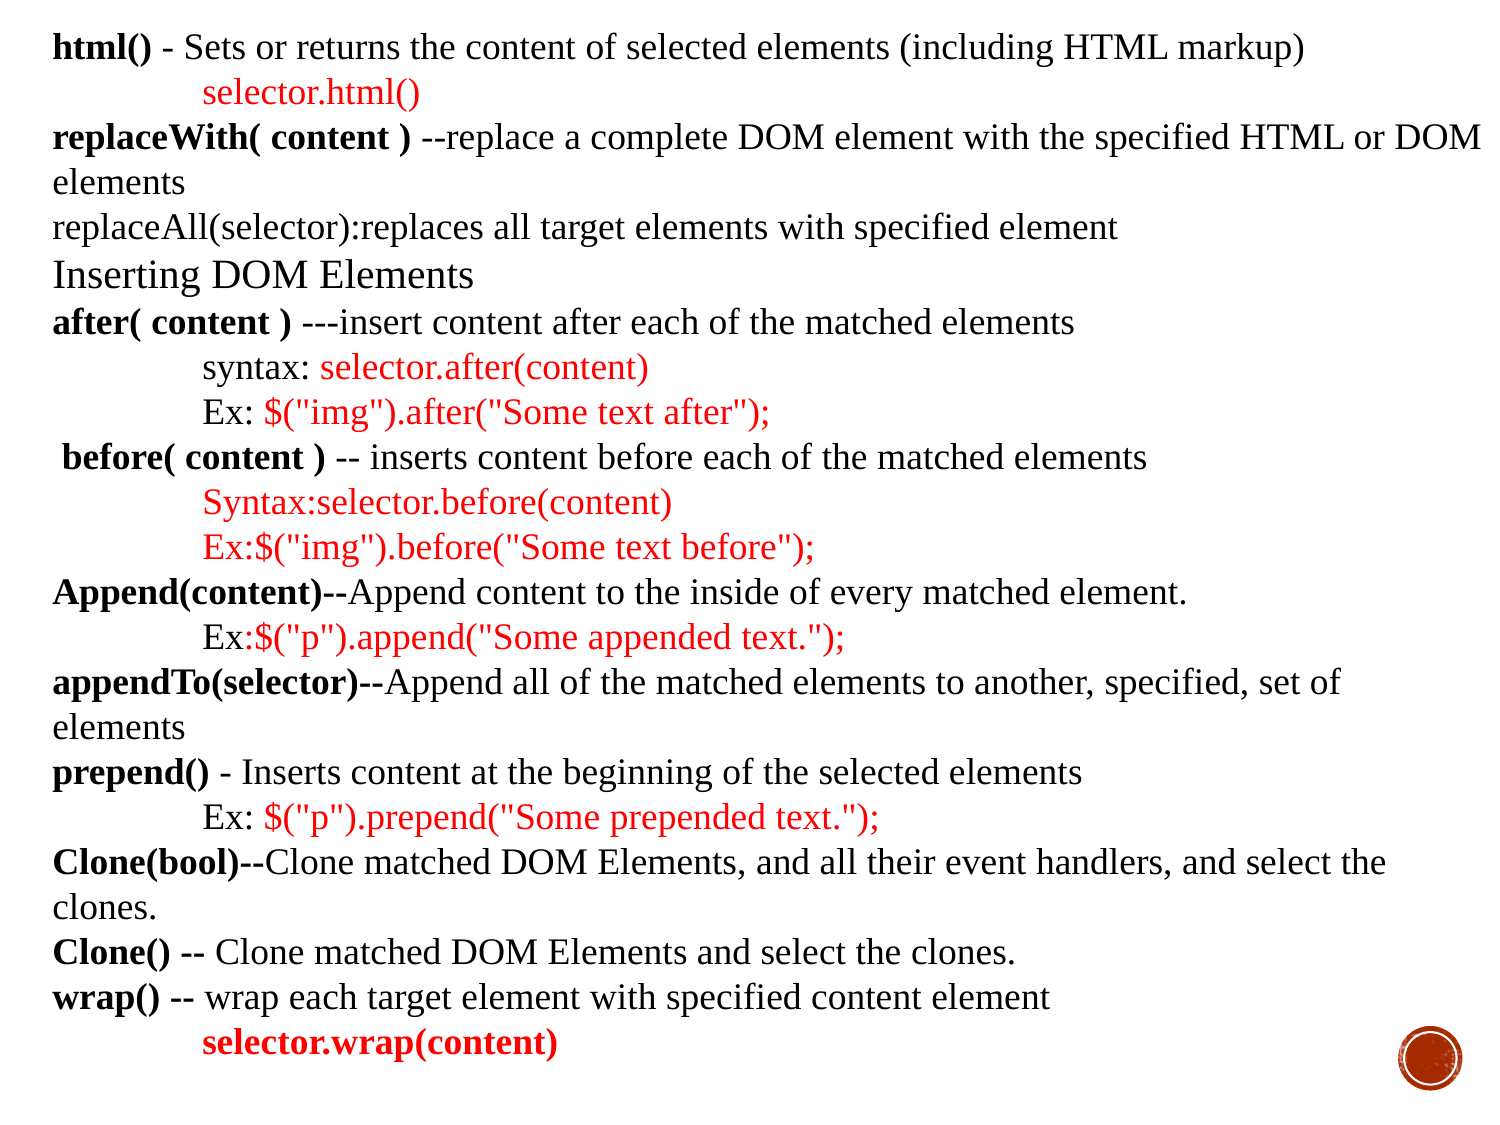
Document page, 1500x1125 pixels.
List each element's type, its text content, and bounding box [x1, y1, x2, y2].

text_box html() - Sets or returns the content of selected elements (including HTML markup) selector.html() replaceWith( content ) --replace a complete DOM element with the specified HTML or DOM elements replaceAll(selector):replaces all target elements with specified element Inserting DOM Elements after( content ) ---insert content after each of the matched elements syntax: selector.after(content) Ex: $("img").after("Some text after"); before( content ) -- inserts content before each of the matched elements Syntax:selector.before(content) Ex:$("img").before("Some text before"); Append(content)--Append content to the inside of every matched element. Ex:$("p").append("Some appended text."); appendTo(selector)--Append all of the matched elements to another, specified, set of elements prepend() - Inserts content at the beginning of the selected elements Ex: $("p").prepend("Some prepended text."); Clone(bool)--Clone matched DOM Elements, and all their event handlers, and select the clones. Clone() -- Clone matched DOM Elements and select the clones. wrap() -- wrap each target element with specified content element selector.wrap(content) [37, 14, 1500, 1114]
